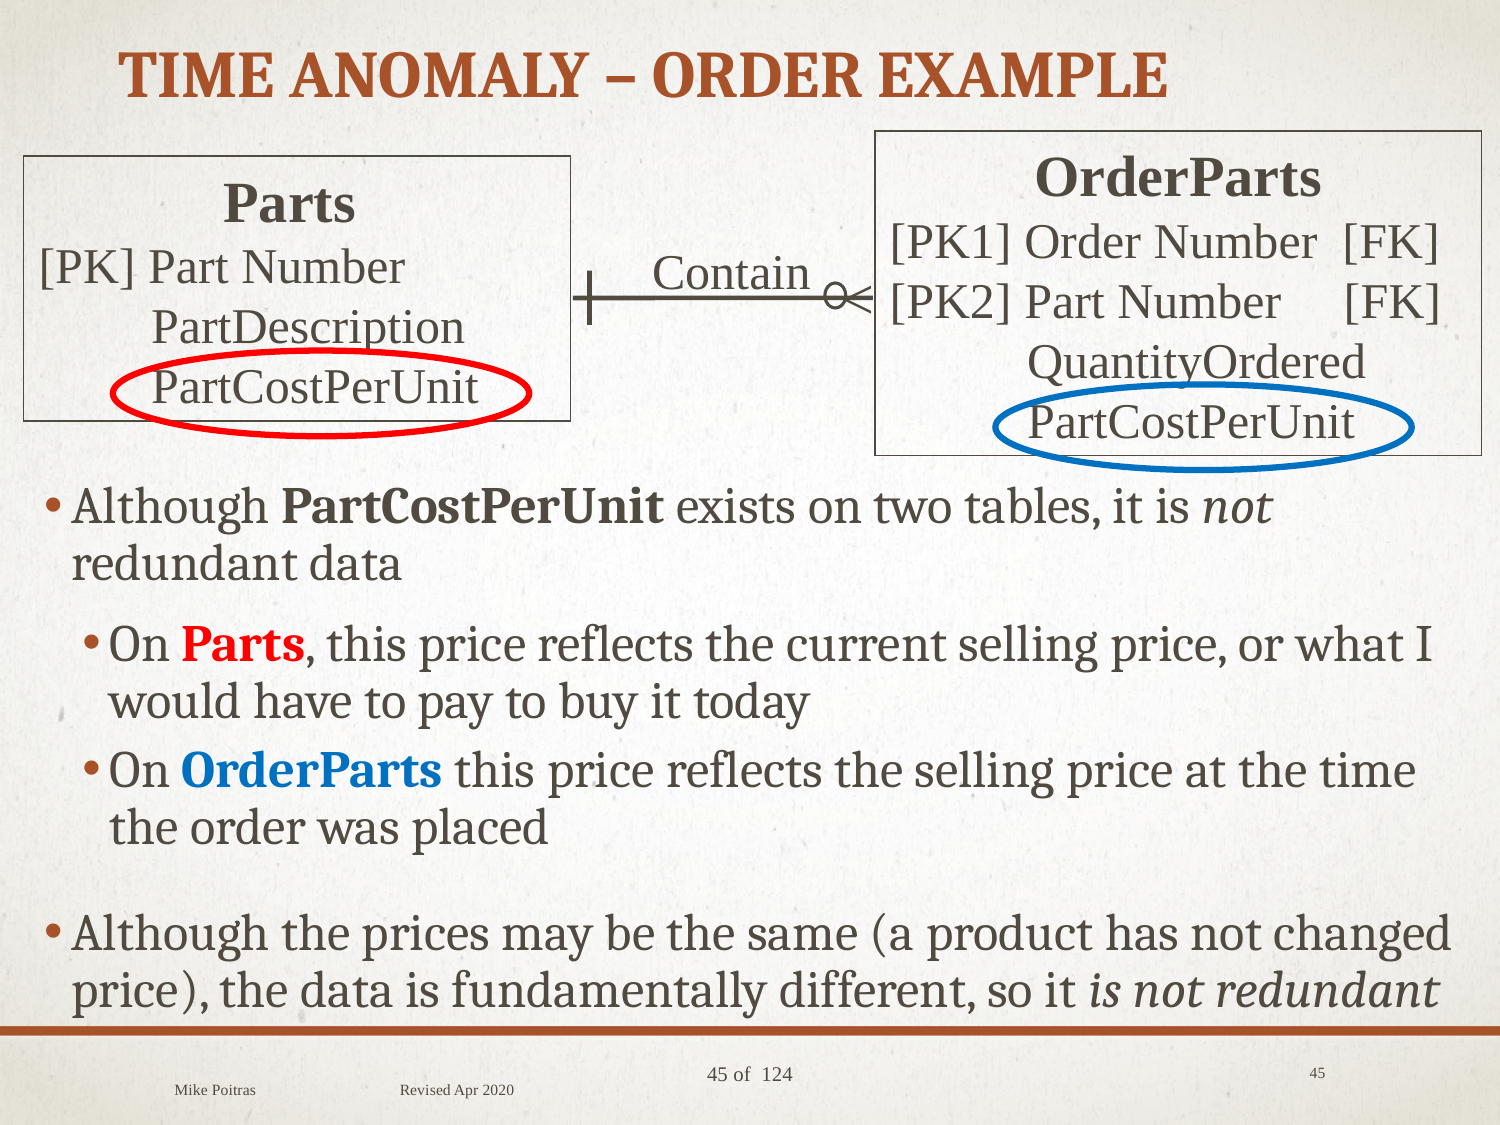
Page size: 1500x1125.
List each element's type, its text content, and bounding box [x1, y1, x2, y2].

text_box < [826, 253, 979, 339]
text_box [111, 349, 531, 438]
text_box [994, 383, 1413, 472]
title Time Anomaly – Order Example [103, 32, 1397, 114]
text_box [824, 282, 846, 308]
text_box OrderParts [PK1] Order Number [FK] [PK2] Part Number [FK] QuantityOrdered PartCostPerUnit [874, 130, 1482, 456]
slide_number 45 [1254, 1053, 1341, 1093]
list Although PartCostPerUnit exists on two tables, it is not redundant data On Parts, this price reflects the current selling price, or what I would have to pay to buy it today On OrderParts this price reflects the selling price at the time the order was placed Although the prices may be the same (a product has not changed price), the data is fundamentally different, so it is not redundant [23, 471, 1482, 1032]
footer Mike Poitras Revised Apr 2020 [159, 1053, 1341, 1125]
picture [0, 0, 1500, 1026]
text_box Contain [637, 232, 846, 307]
text_box Parts [PK] Part Number PartDescription PartCostPerUnit [23, 156, 571, 421]
picture [0, 1036, 1500, 1125]
